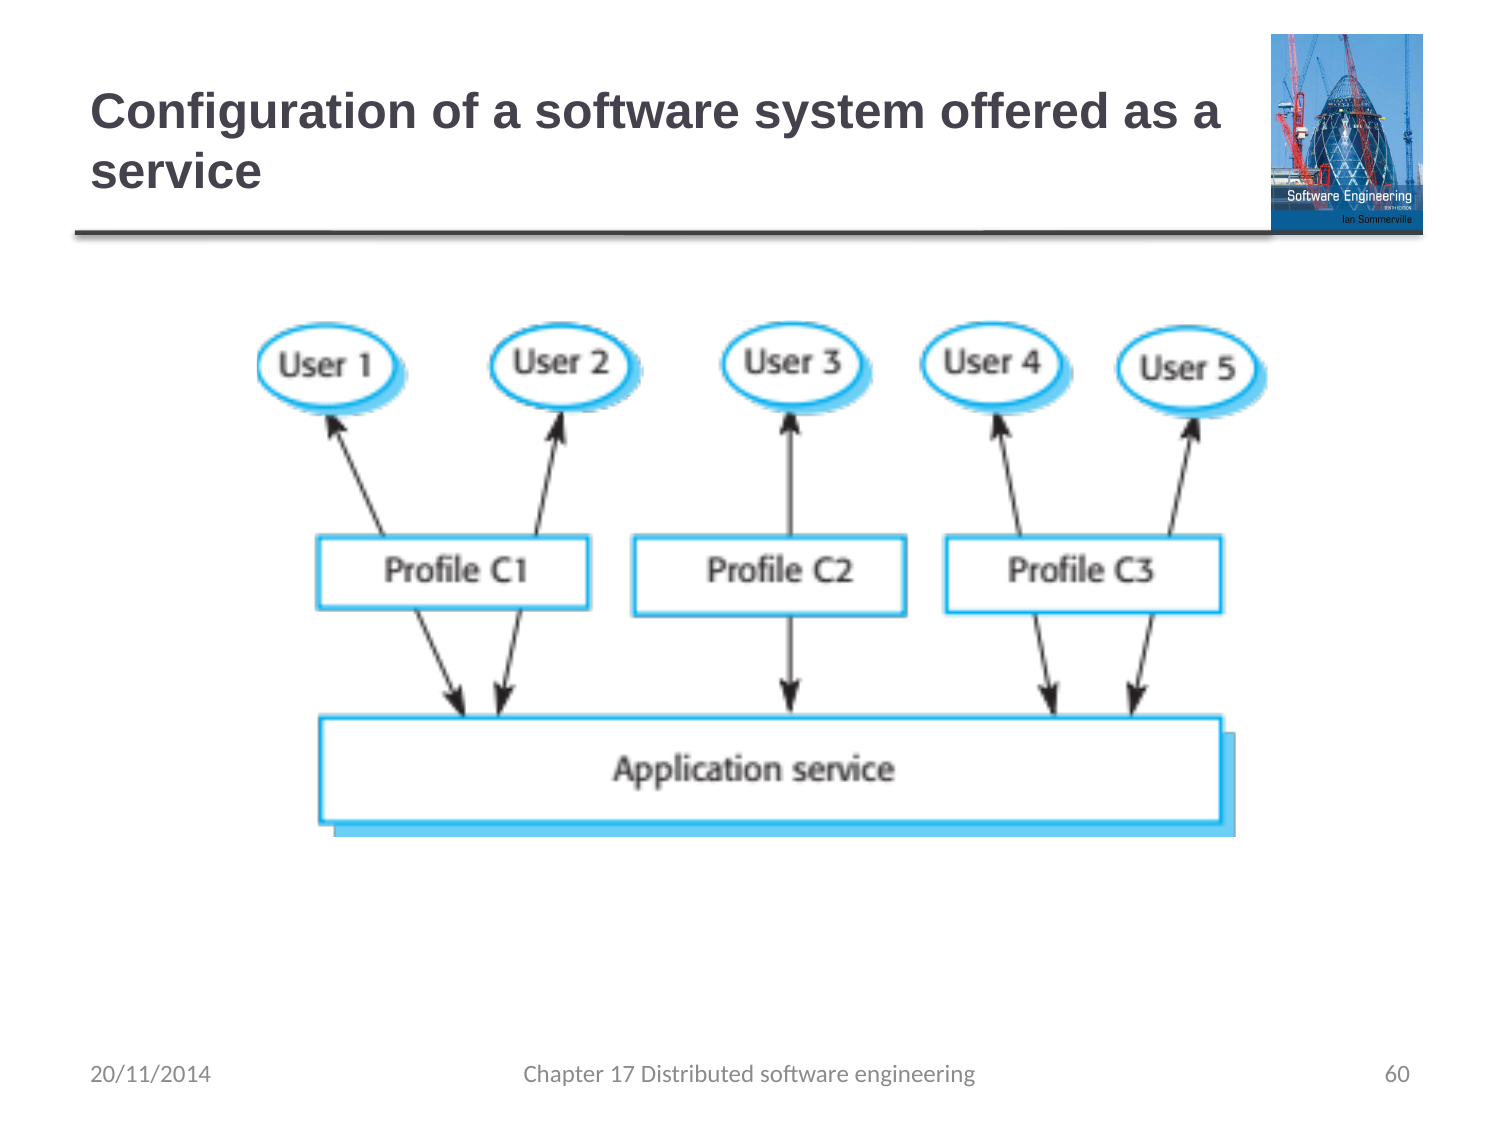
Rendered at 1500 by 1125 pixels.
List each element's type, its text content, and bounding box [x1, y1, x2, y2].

picture [1271, 34, 1423, 230]
footer Chapter 17 Distributed software engineering [425, 1042, 1074, 1103]
title Configuration of a software system offered as a service [74, 44, 1272, 233]
slide_number 60 [1074, 1042, 1425, 1103]
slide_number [75, 1042, 425, 1103]
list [256, 299, 1269, 857]
